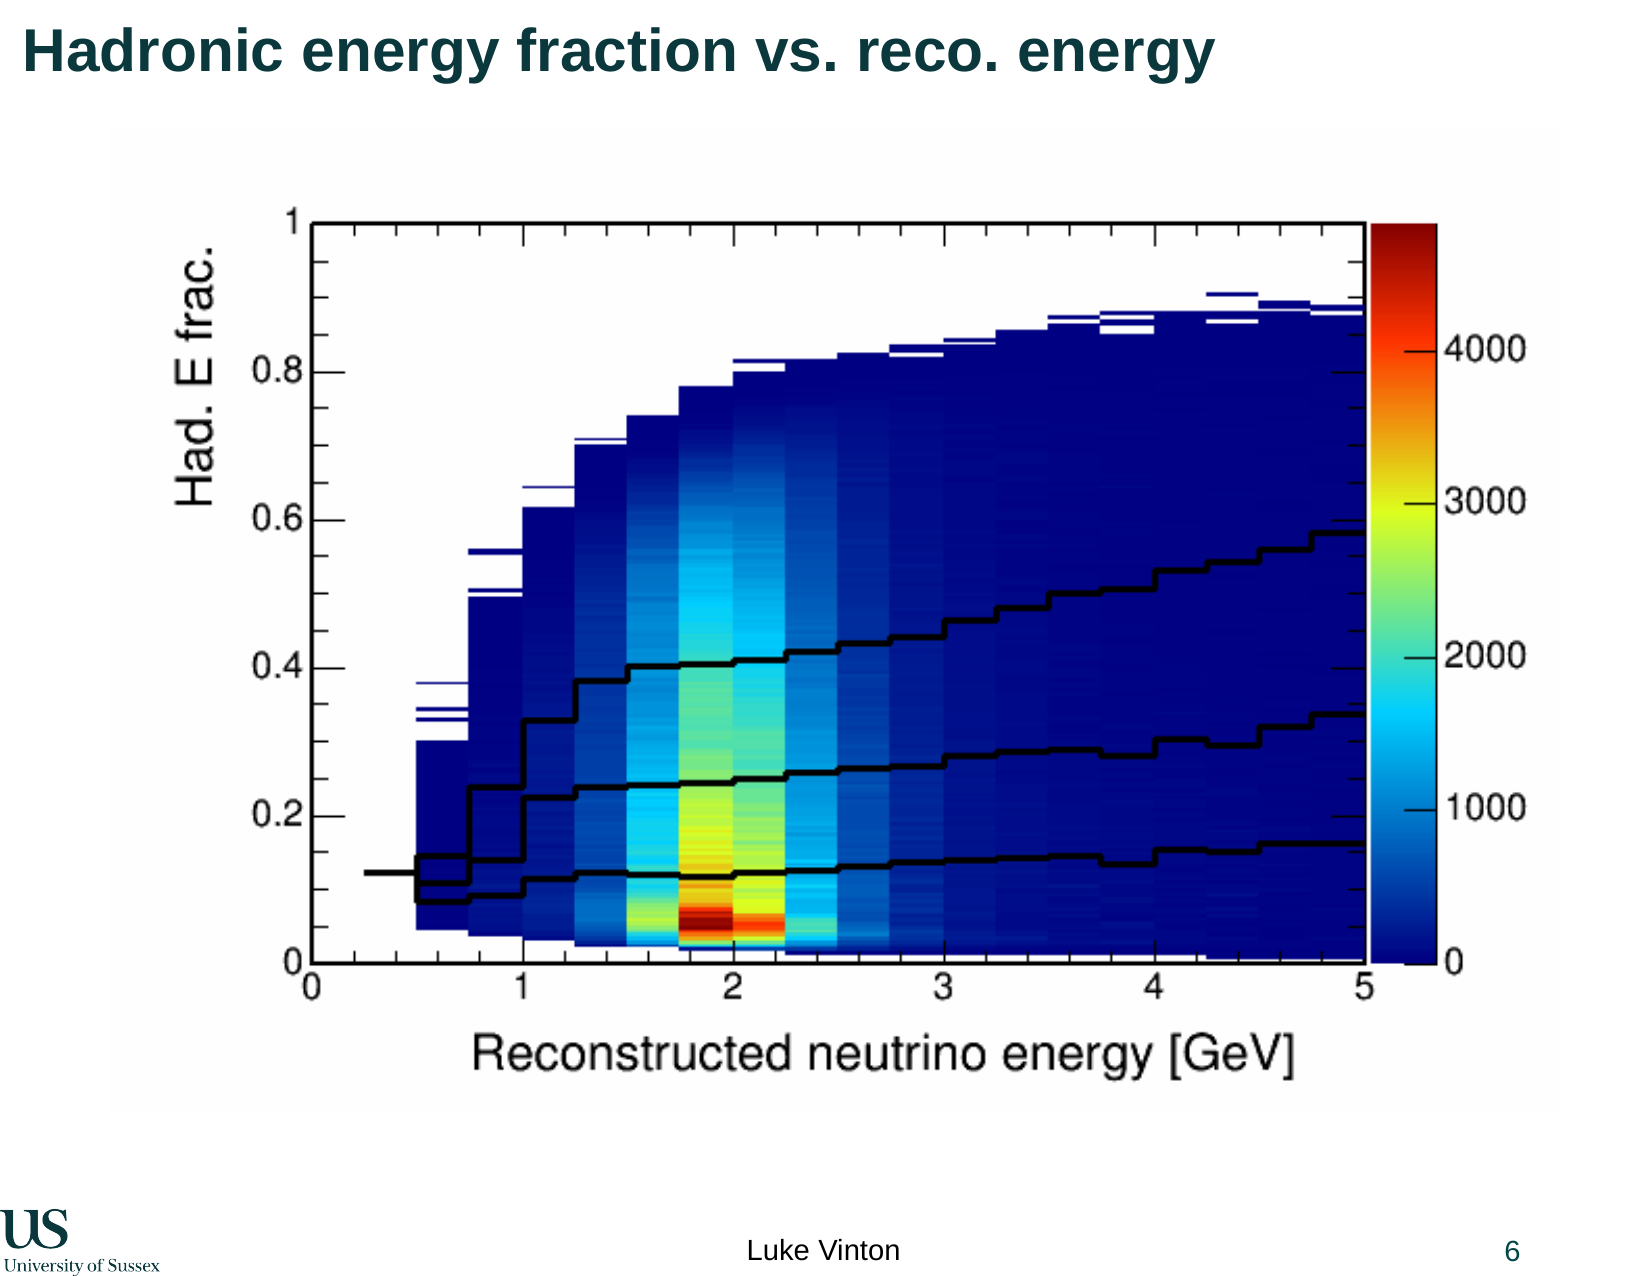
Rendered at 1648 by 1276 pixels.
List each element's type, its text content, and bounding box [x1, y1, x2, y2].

picture [108, 126, 1559, 1113]
title Hadronic energy fraction vs. reco. energy [22, 10, 1395, 106]
picture [0, 1199, 188, 1276]
